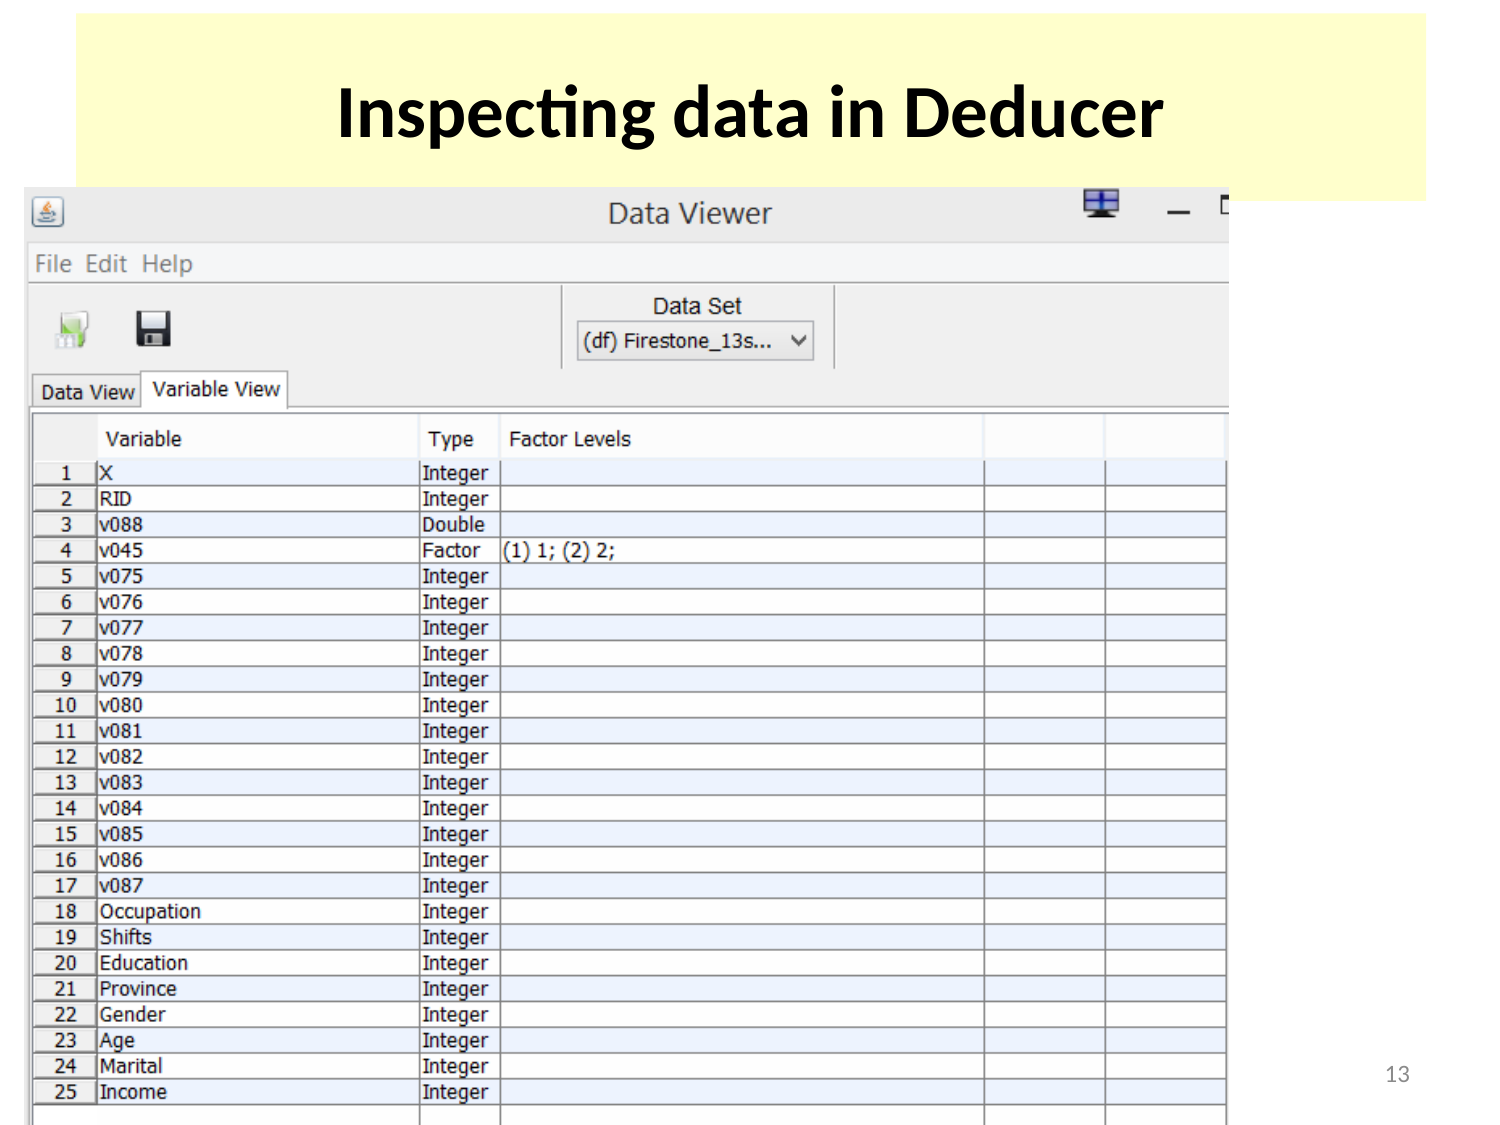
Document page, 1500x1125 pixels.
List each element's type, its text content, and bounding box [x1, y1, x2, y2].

picture [24, 187, 1229, 1125]
slide_number 13 [1232, 1042, 1425, 1103]
title Inspecting data in Deducer [76, 13, 1427, 201]
